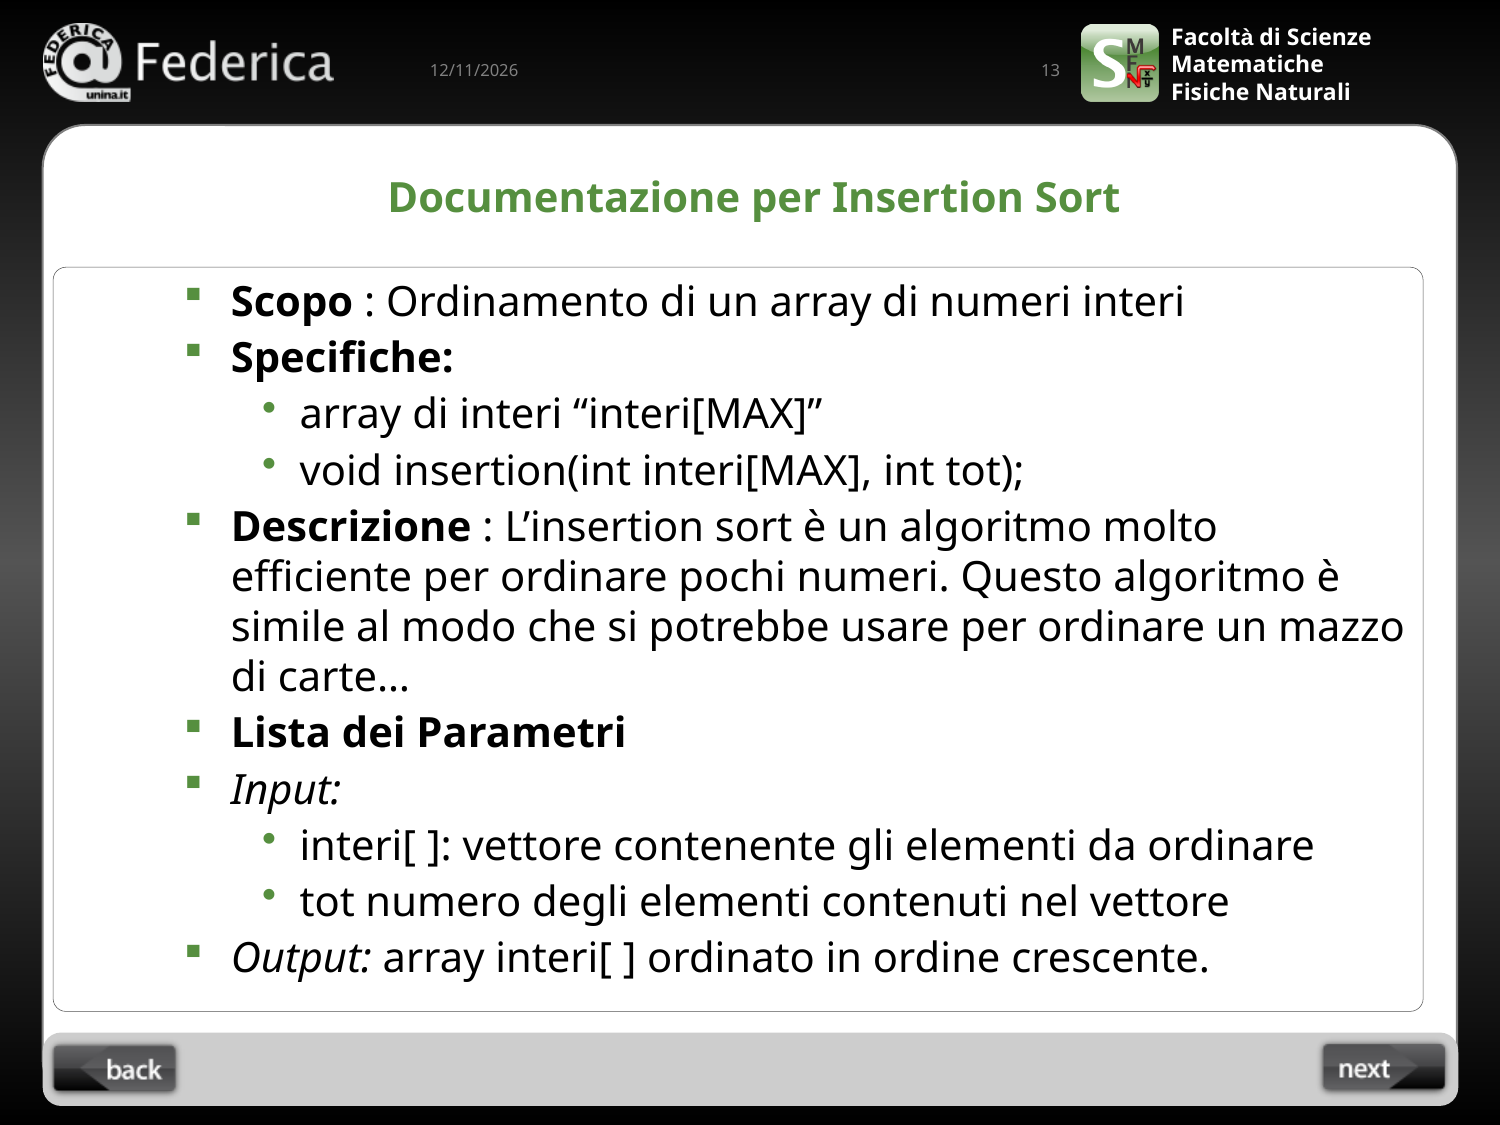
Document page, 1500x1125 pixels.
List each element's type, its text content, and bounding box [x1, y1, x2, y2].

picture [45, 1037, 185, 1102]
picture [43, 23, 334, 102]
slide_number 13 [962, 33, 1075, 109]
picture [1081, 24, 1159, 102]
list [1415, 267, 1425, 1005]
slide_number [375, 34, 534, 110]
text_box [53, 267, 1424, 1012]
title Documentazione per Insertion Sort [53, 125, 1456, 268]
picture [1313, 1035, 1453, 1100]
